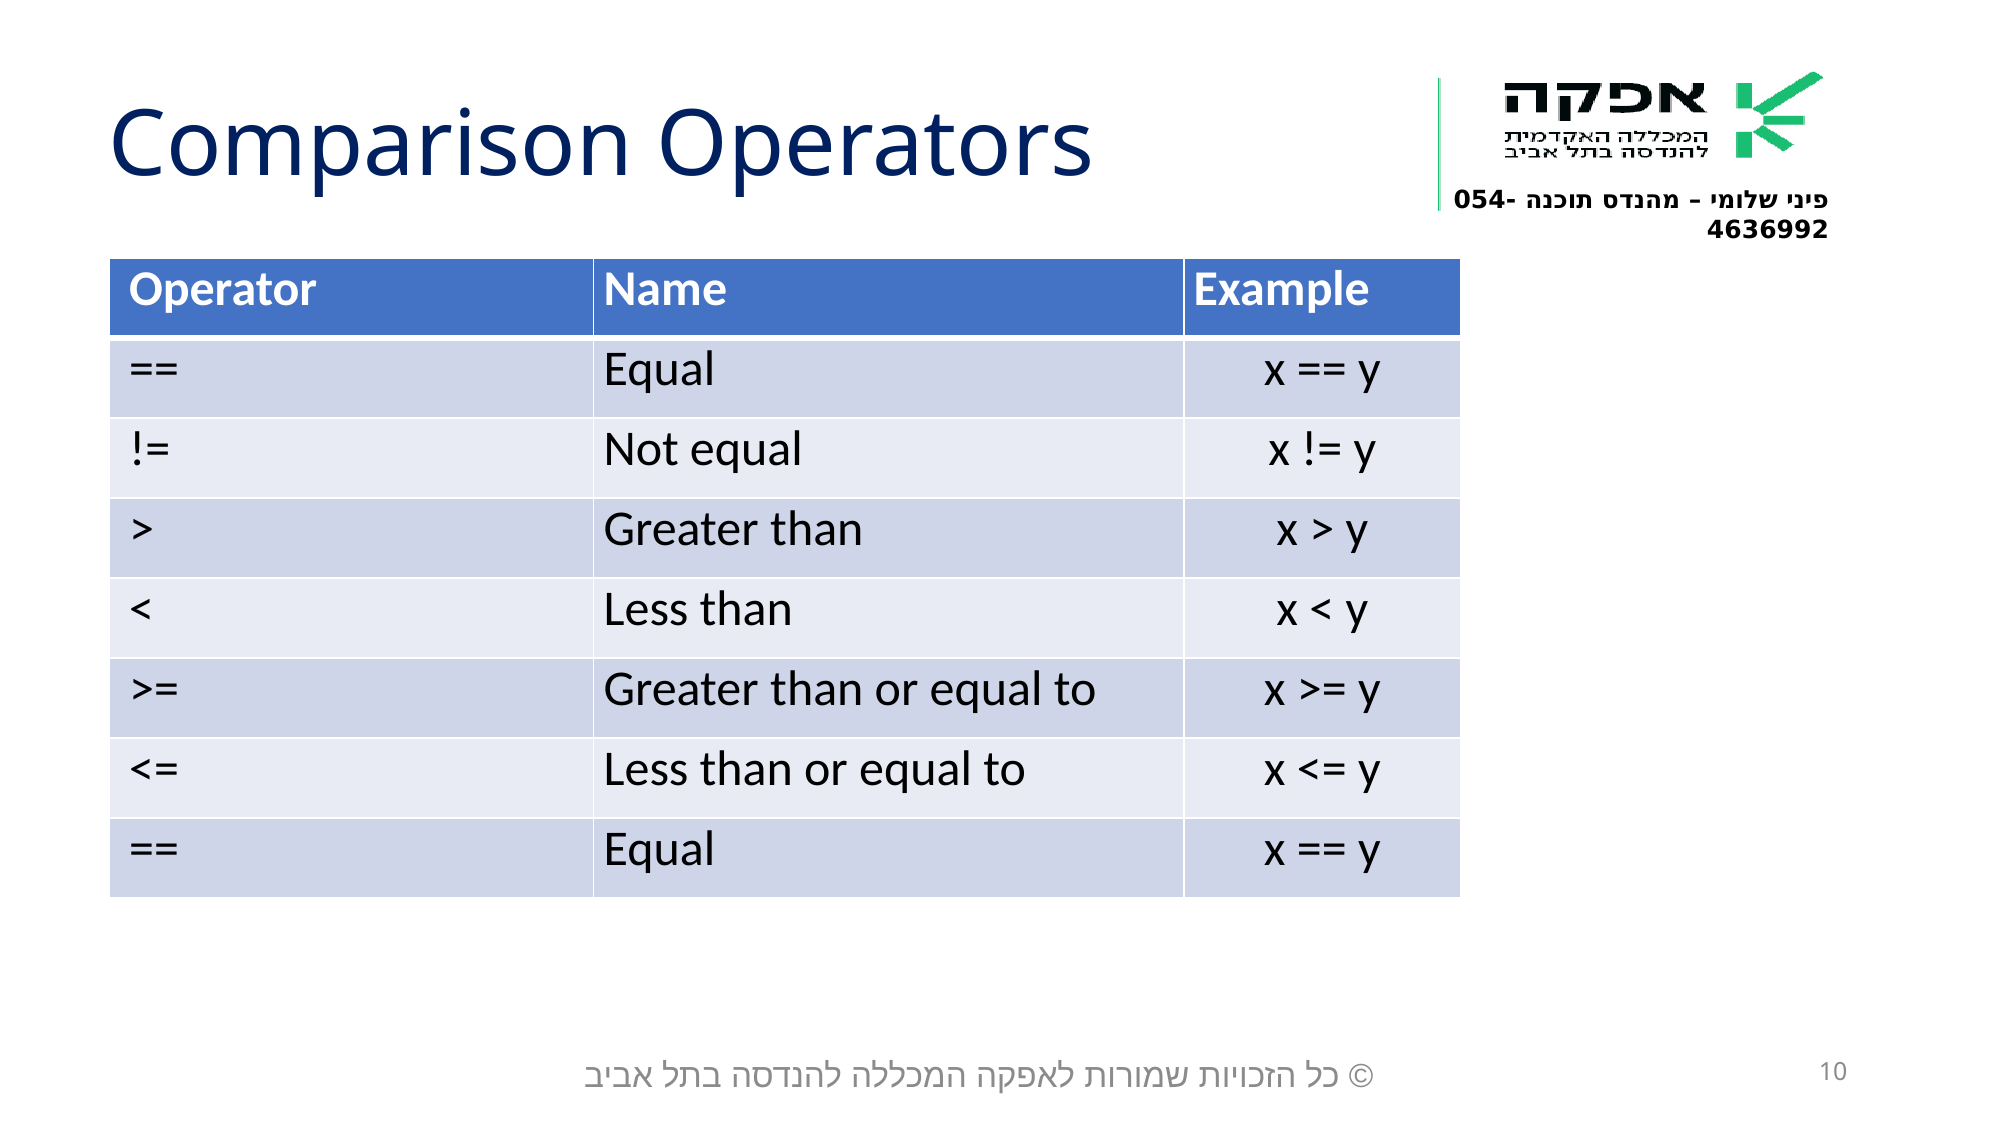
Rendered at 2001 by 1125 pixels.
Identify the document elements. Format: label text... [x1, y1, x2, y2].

slide_number 10 [1412, 1042, 1863, 1103]
table_cell Greater than or equal to [594, 659, 1183, 737]
table_cell Equal [594, 819, 1183, 897]
table_cell Less than or equal to [594, 739, 1183, 817]
table_cell x > y [1185, 499, 1460, 577]
table_header Example [1185, 259, 1460, 335]
table_cell == [110, 819, 593, 897]
table_cell x == y [1185, 819, 1460, 897]
table_cell > [110, 499, 593, 577]
table_header Name [594, 259, 1183, 335]
table_cell == [110, 341, 593, 417]
table_cell x == y [1185, 341, 1460, 417]
table_cell x <= y [1185, 739, 1460, 817]
table_cell >= [110, 659, 593, 737]
table_cell x != y [1185, 419, 1460, 497]
table_cell Equal [594, 341, 1183, 417]
table_cell < [110, 579, 593, 657]
table_cell Greater than [594, 499, 1183, 577]
table_cell Less than [594, 579, 1183, 657]
table_header Operator [110, 259, 593, 335]
table_cell x >= y [1185, 659, 1460, 737]
footer © כל הזכויות שמורות לאפקה המכללה להנדסה בתל אביב [518, 1042, 1412, 1103]
table_cell x < y [1185, 579, 1460, 657]
picture [1416, 59, 1871, 230]
text_box Comparison Operators [93, 76, 1430, 202]
table_cell Not equal [594, 419, 1183, 497]
table_cell <= [110, 739, 593, 817]
table_cell != [110, 419, 593, 497]
